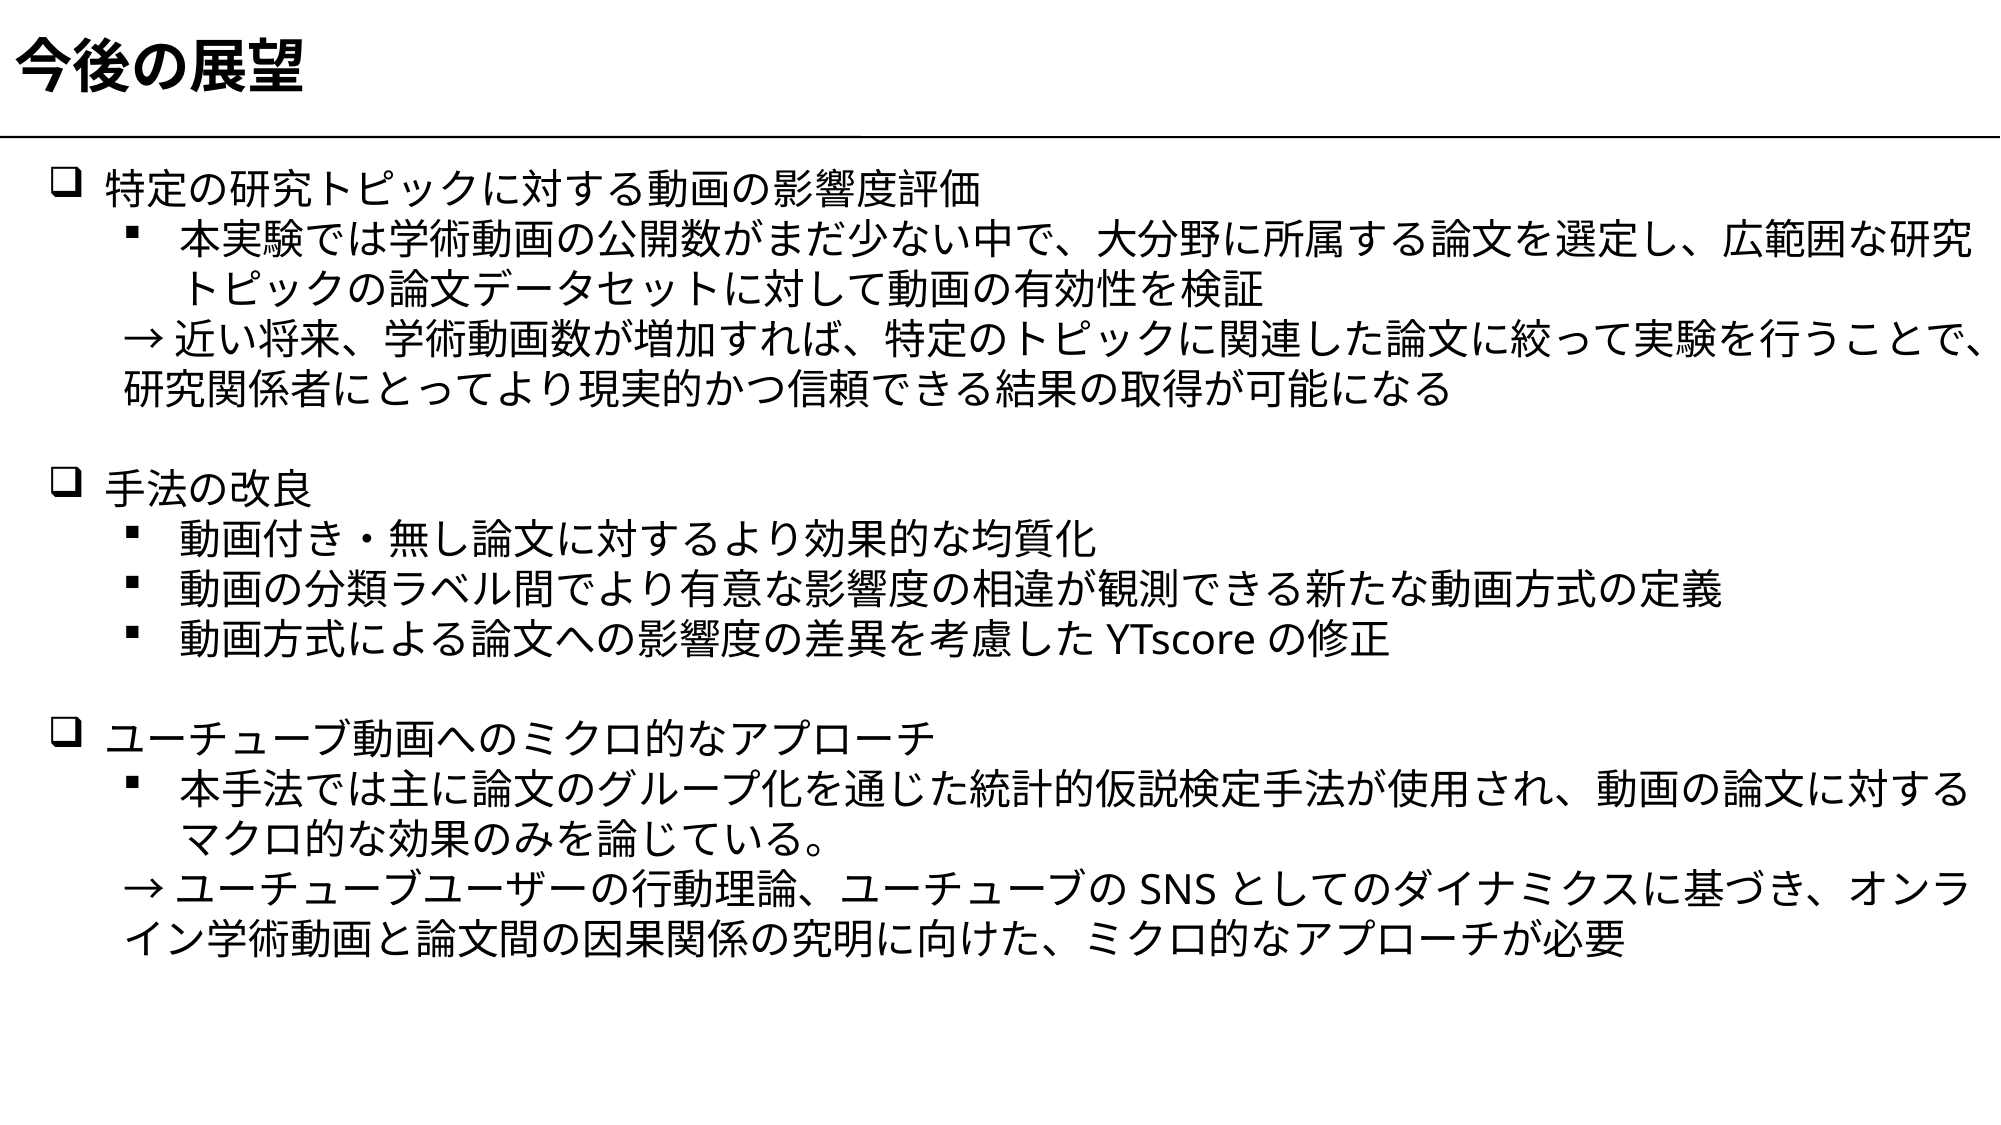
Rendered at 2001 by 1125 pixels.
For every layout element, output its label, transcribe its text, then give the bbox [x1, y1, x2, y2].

text_box 特定の研究トピックに対する動画の影響度評価 本実験では学術動画の公開数がまだ少ない中で、大分野に所属する論文を選定し、広範囲な研究トピックの論文データセットに対して動画の有効性を検証 →近い将来、学術動画数が増加すれば、特定のトピックに関連した論文に絞って実験を行うことで、研究関係者にとってより現実的かつ信頼できる結果の取得が可能になる 手法の改良 動画付き・無し論文に対するより効果的な均質化 動画の分類ラベル間でより有意な影響度の相違が観測できる新たな動画方式の定義 動画方式による論文への影響度の差異を考慮したYTscoreの修正 ユーチューブ動画へのミクロ的なアプローチ 本手法では主に論文のグループ化を通じた統計的仮説検定手法が使用され、動画の論文に対するマクロ的な効果のみを論じている。 →ユーチューブユーザーの行動理論、ユーチューブのSNSとしてのダイナミクスに基づき、オンライン学術動画と論文間の因果関係の究明に向けた、ミクロ的なアプローチが必要 [33, 155, 2000, 1021]
text_box 今後の展望 [0, 0, 2000, 137]
